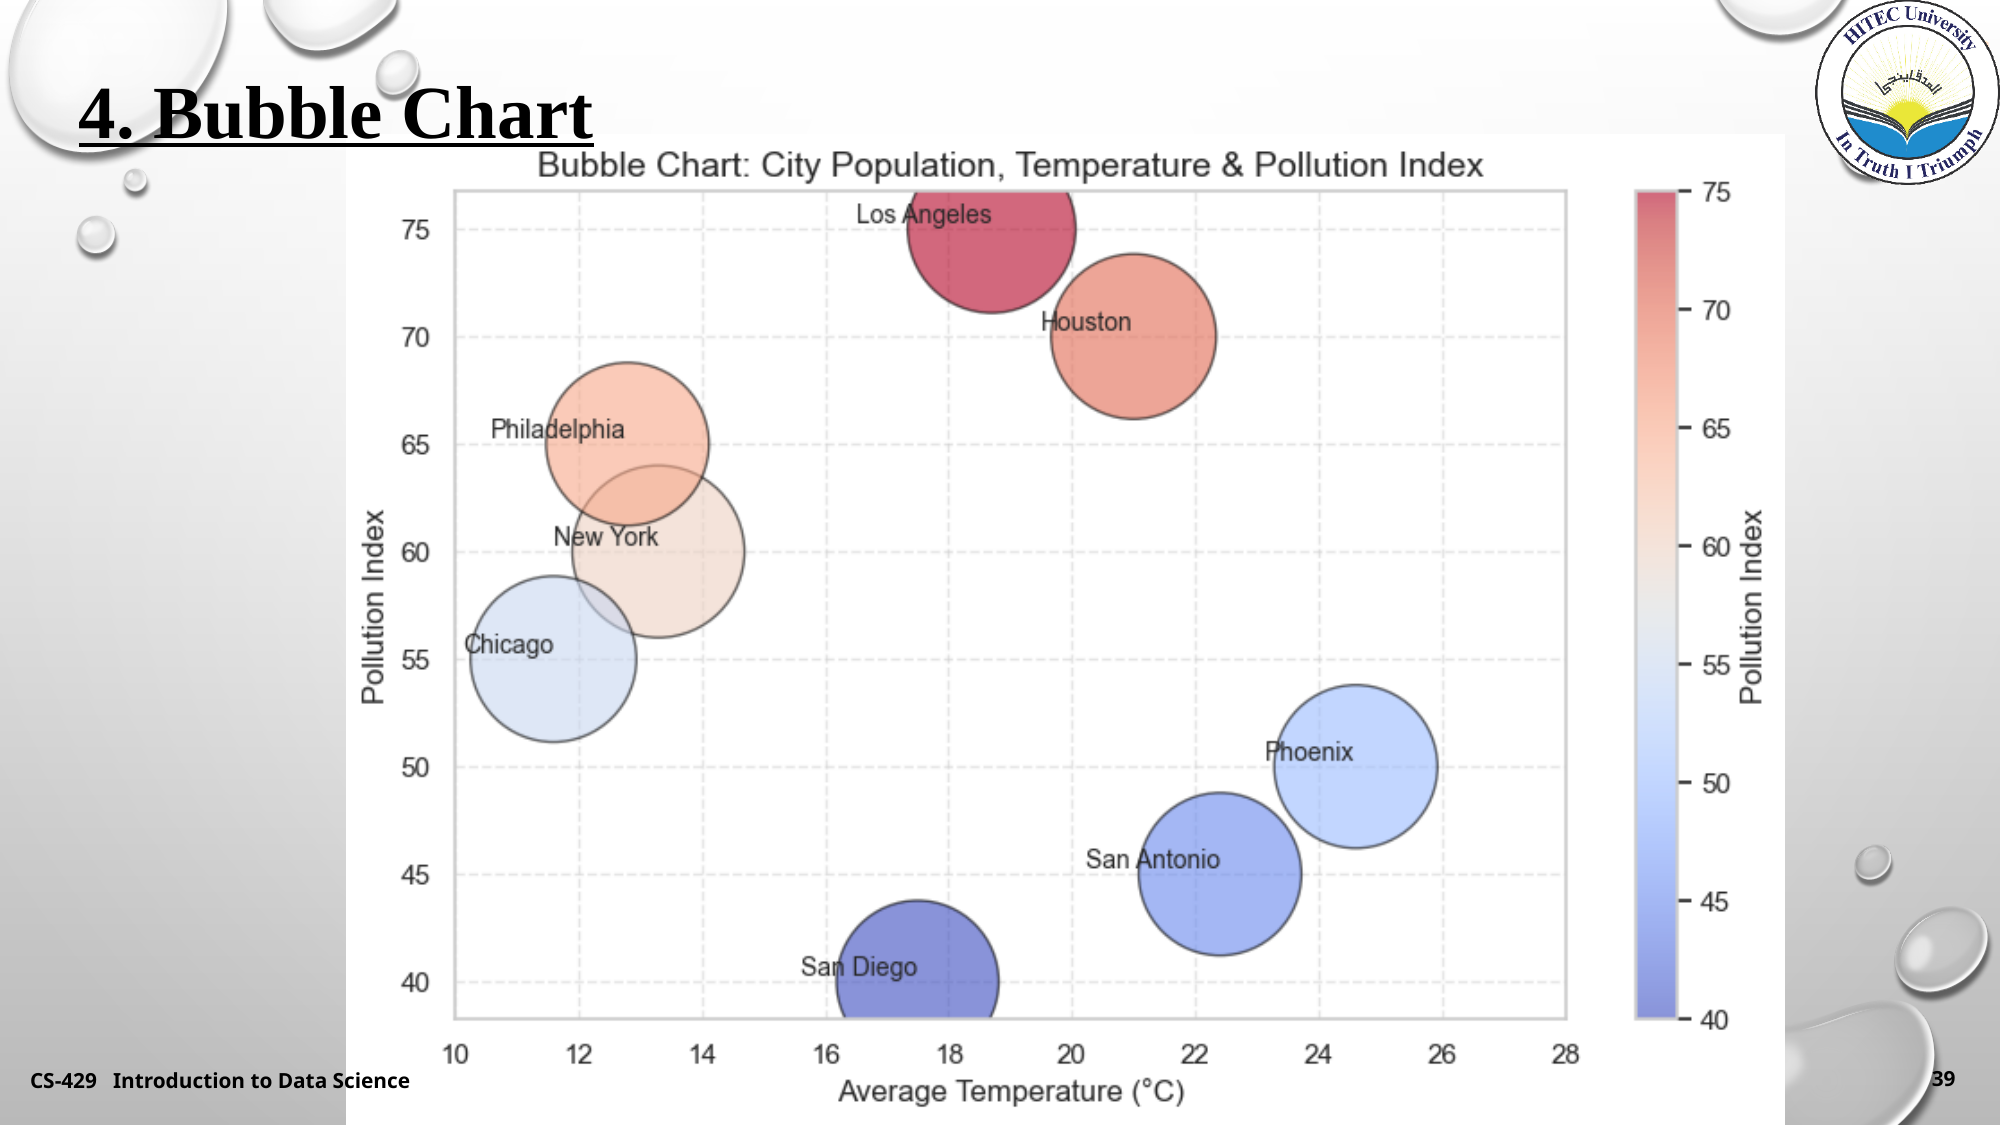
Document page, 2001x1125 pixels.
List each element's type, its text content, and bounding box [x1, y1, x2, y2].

text_box 4. Bubble Chart [64, 56, 1809, 162]
picture [0, 0, 2000, 1125]
footer CS-429 Introduction to Data Science [15, 1050, 340, 1110]
slide_number 39 [1845, 1050, 1971, 1110]
